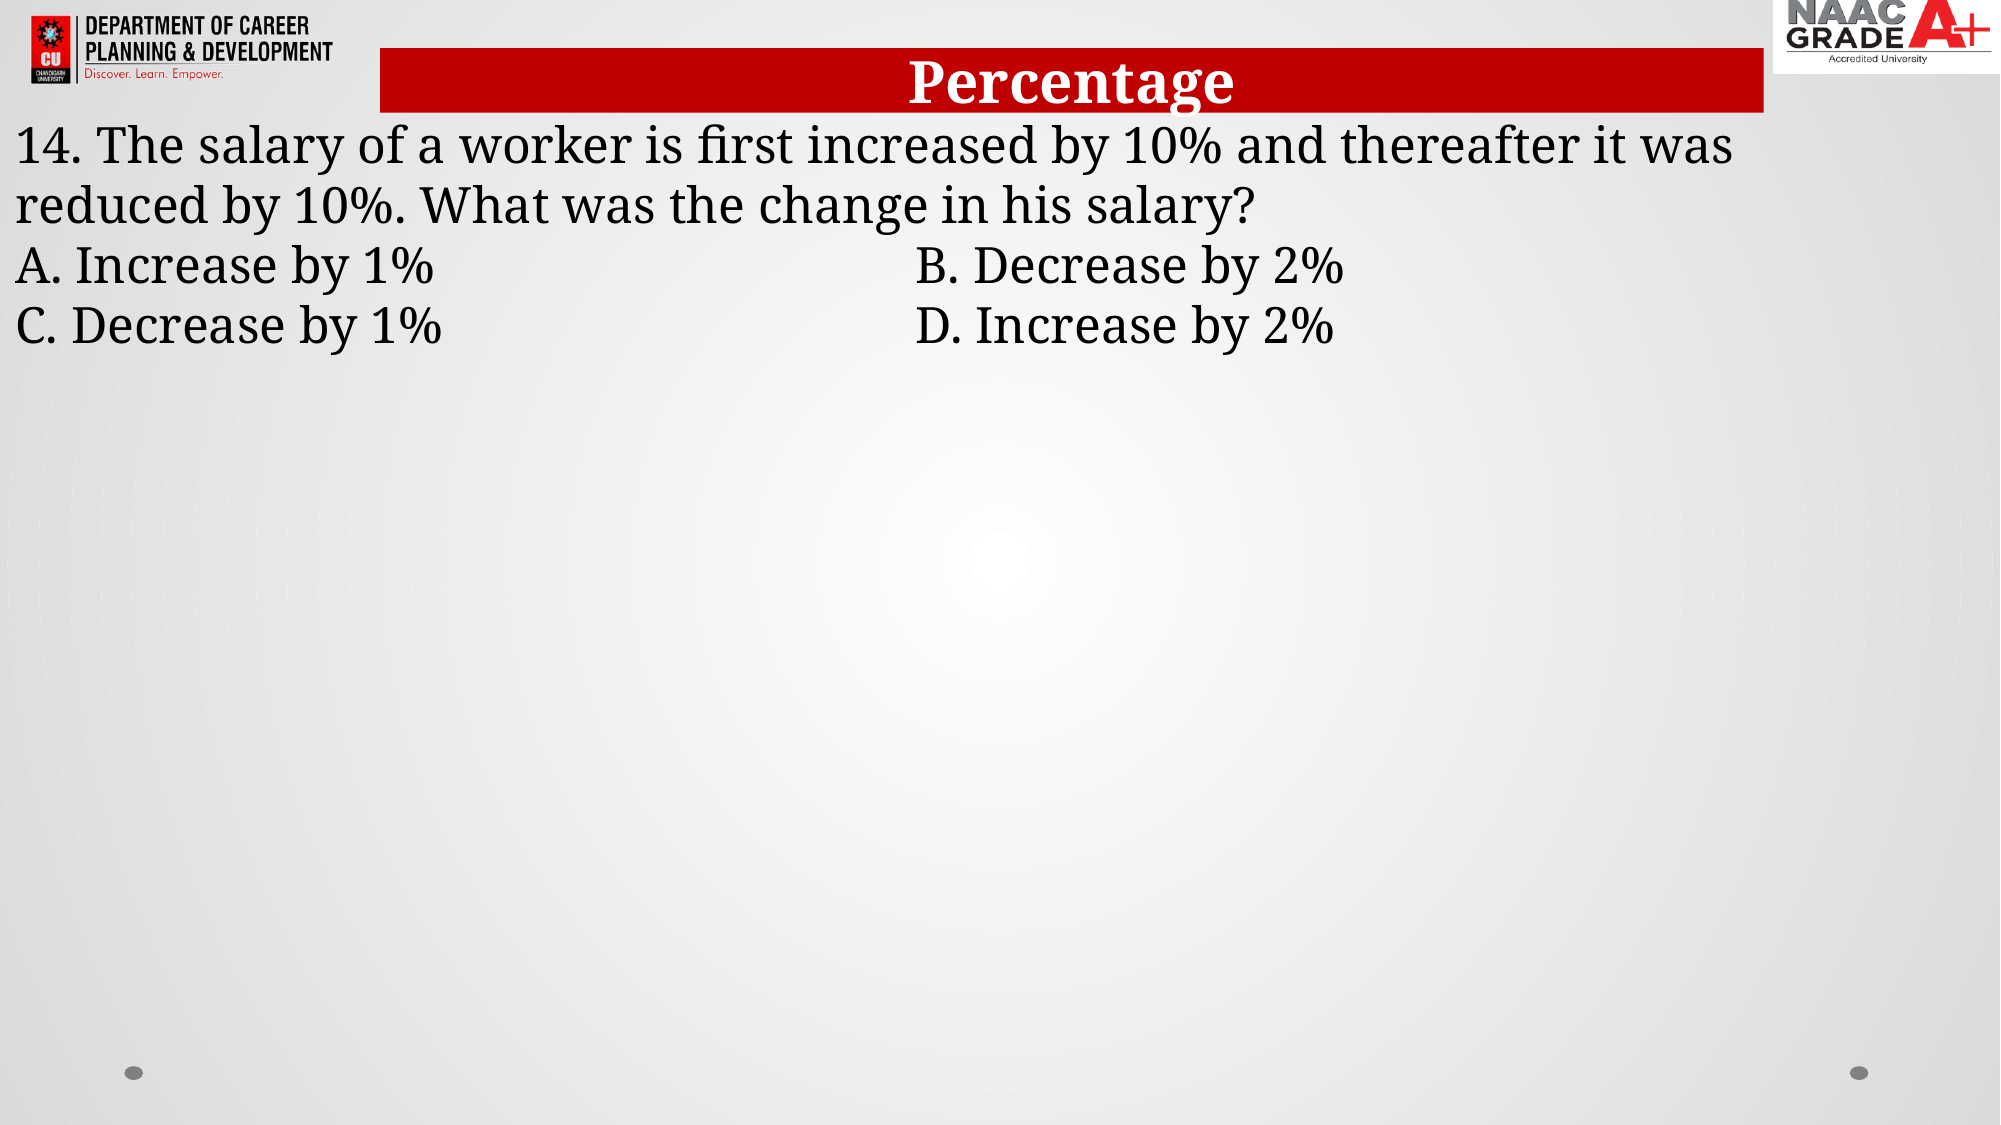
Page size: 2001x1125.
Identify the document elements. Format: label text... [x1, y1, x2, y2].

text_box Percentage [378, 46, 1766, 115]
picture [23, 0, 349, 100]
text_box 14. The salary of a worker is first increased by 10% and thereafter it was reduced by 10%. What was the change in his salary? A. Increase by 1% B. Decrease by 2% C. Decrease by 1% D. Increase by 2% [0, 105, 1904, 361]
picture [1772, 0, 2000, 74]
